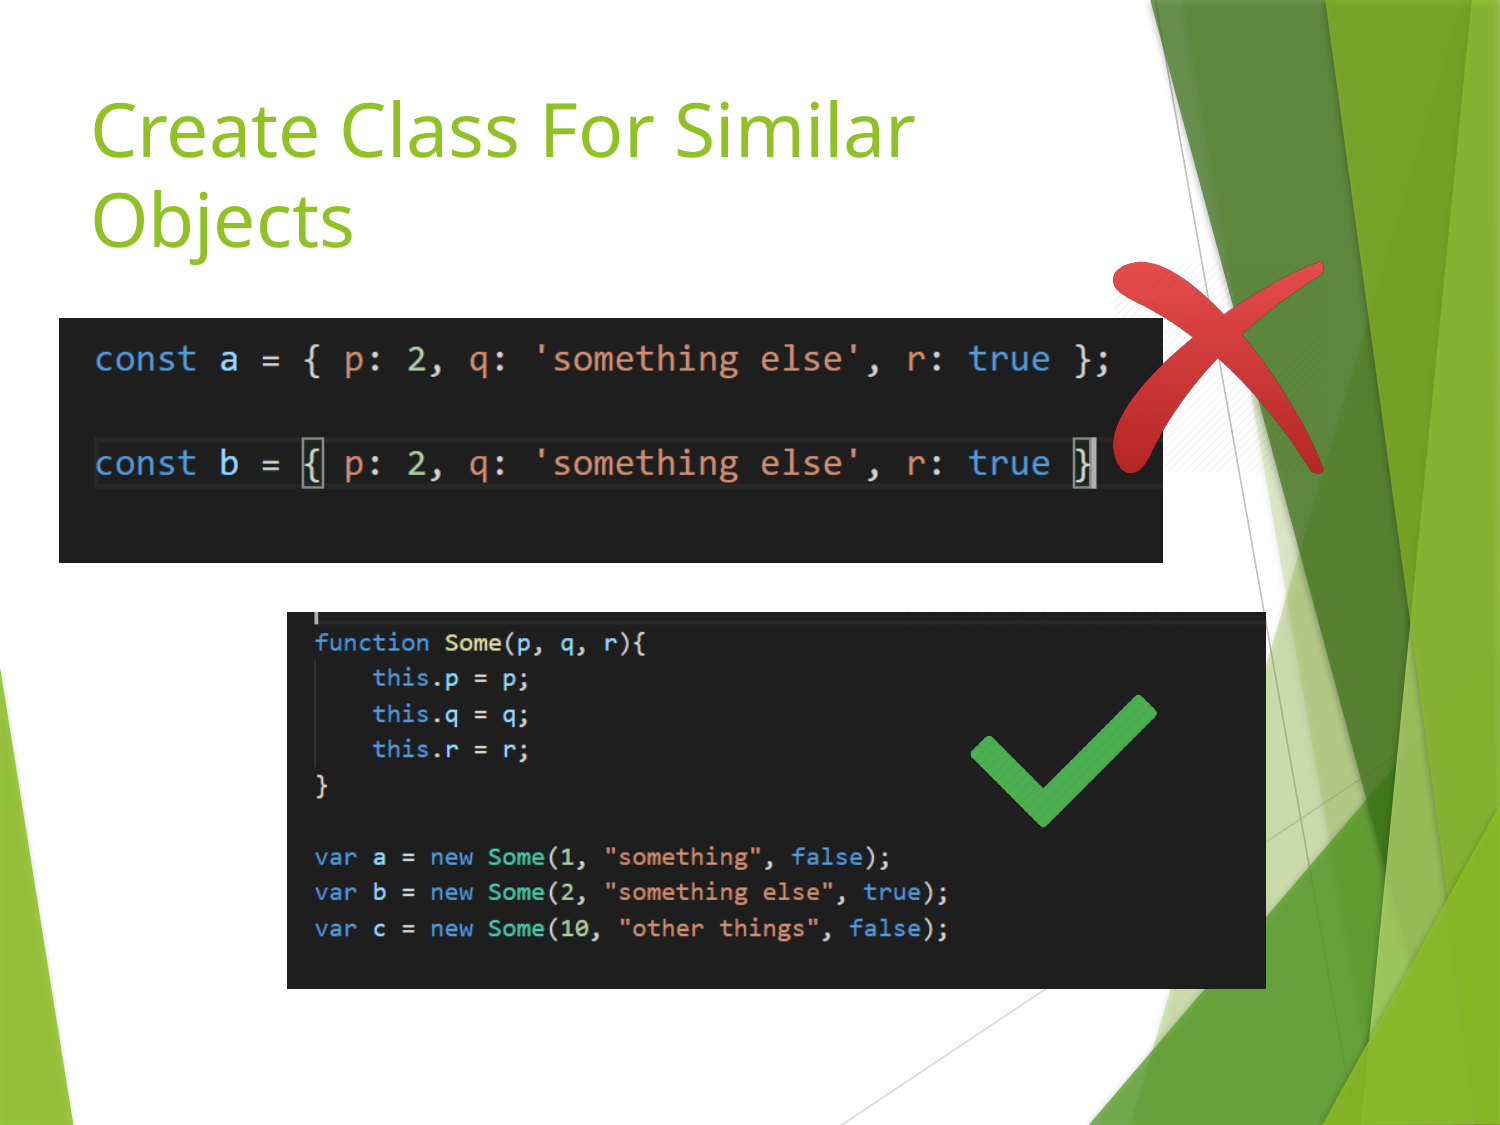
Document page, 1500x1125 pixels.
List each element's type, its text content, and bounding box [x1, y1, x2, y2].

picture [59, 261, 1325, 563]
picture [286, 608, 1266, 990]
title Create Class For Similar Objects [75, 75, 1117, 292]
